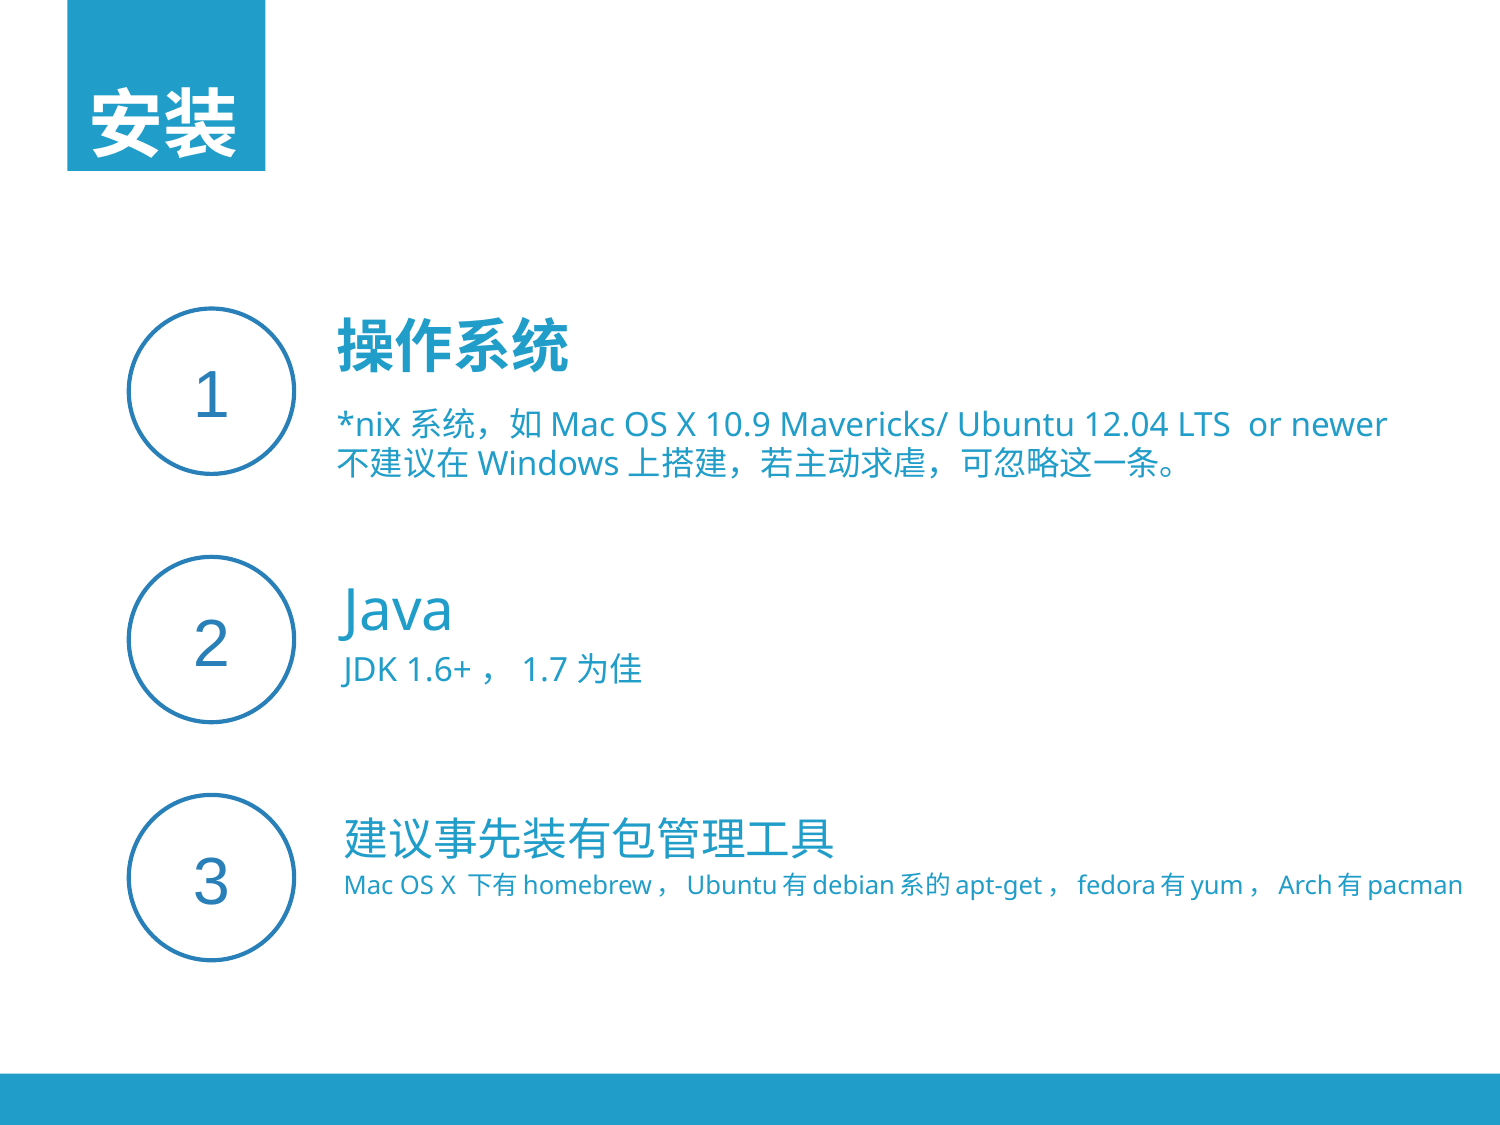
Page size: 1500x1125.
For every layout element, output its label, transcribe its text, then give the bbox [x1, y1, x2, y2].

text_box 2 [126, 554, 297, 725]
text_box 安装 [74, 69, 254, 174]
text_box [0, 1071, 1500, 1125]
list Java JDK 1.6+，1.7为佳 [328, 564, 836, 700]
text_box 建议事先装有包管理工具 Mac OS X 下有homebrew，Ubuntu有debian系的apt-get，fedora有yum，Arch有pacman [328, 802, 1480, 938]
text_box 1 [126, 306, 297, 477]
text_box 操作系统 [321, 301, 1124, 386]
text_box 3 [126, 792, 297, 963]
text_box *nix系统，如Mac OS X 10.9 Mavericks/ Ubuntu 12.04 LTS or newer 不建议在Windows上搭建，若主动求虐，可忽略这一条。 [321, 395, 1480, 490]
text_box [65, 0, 268, 173]
